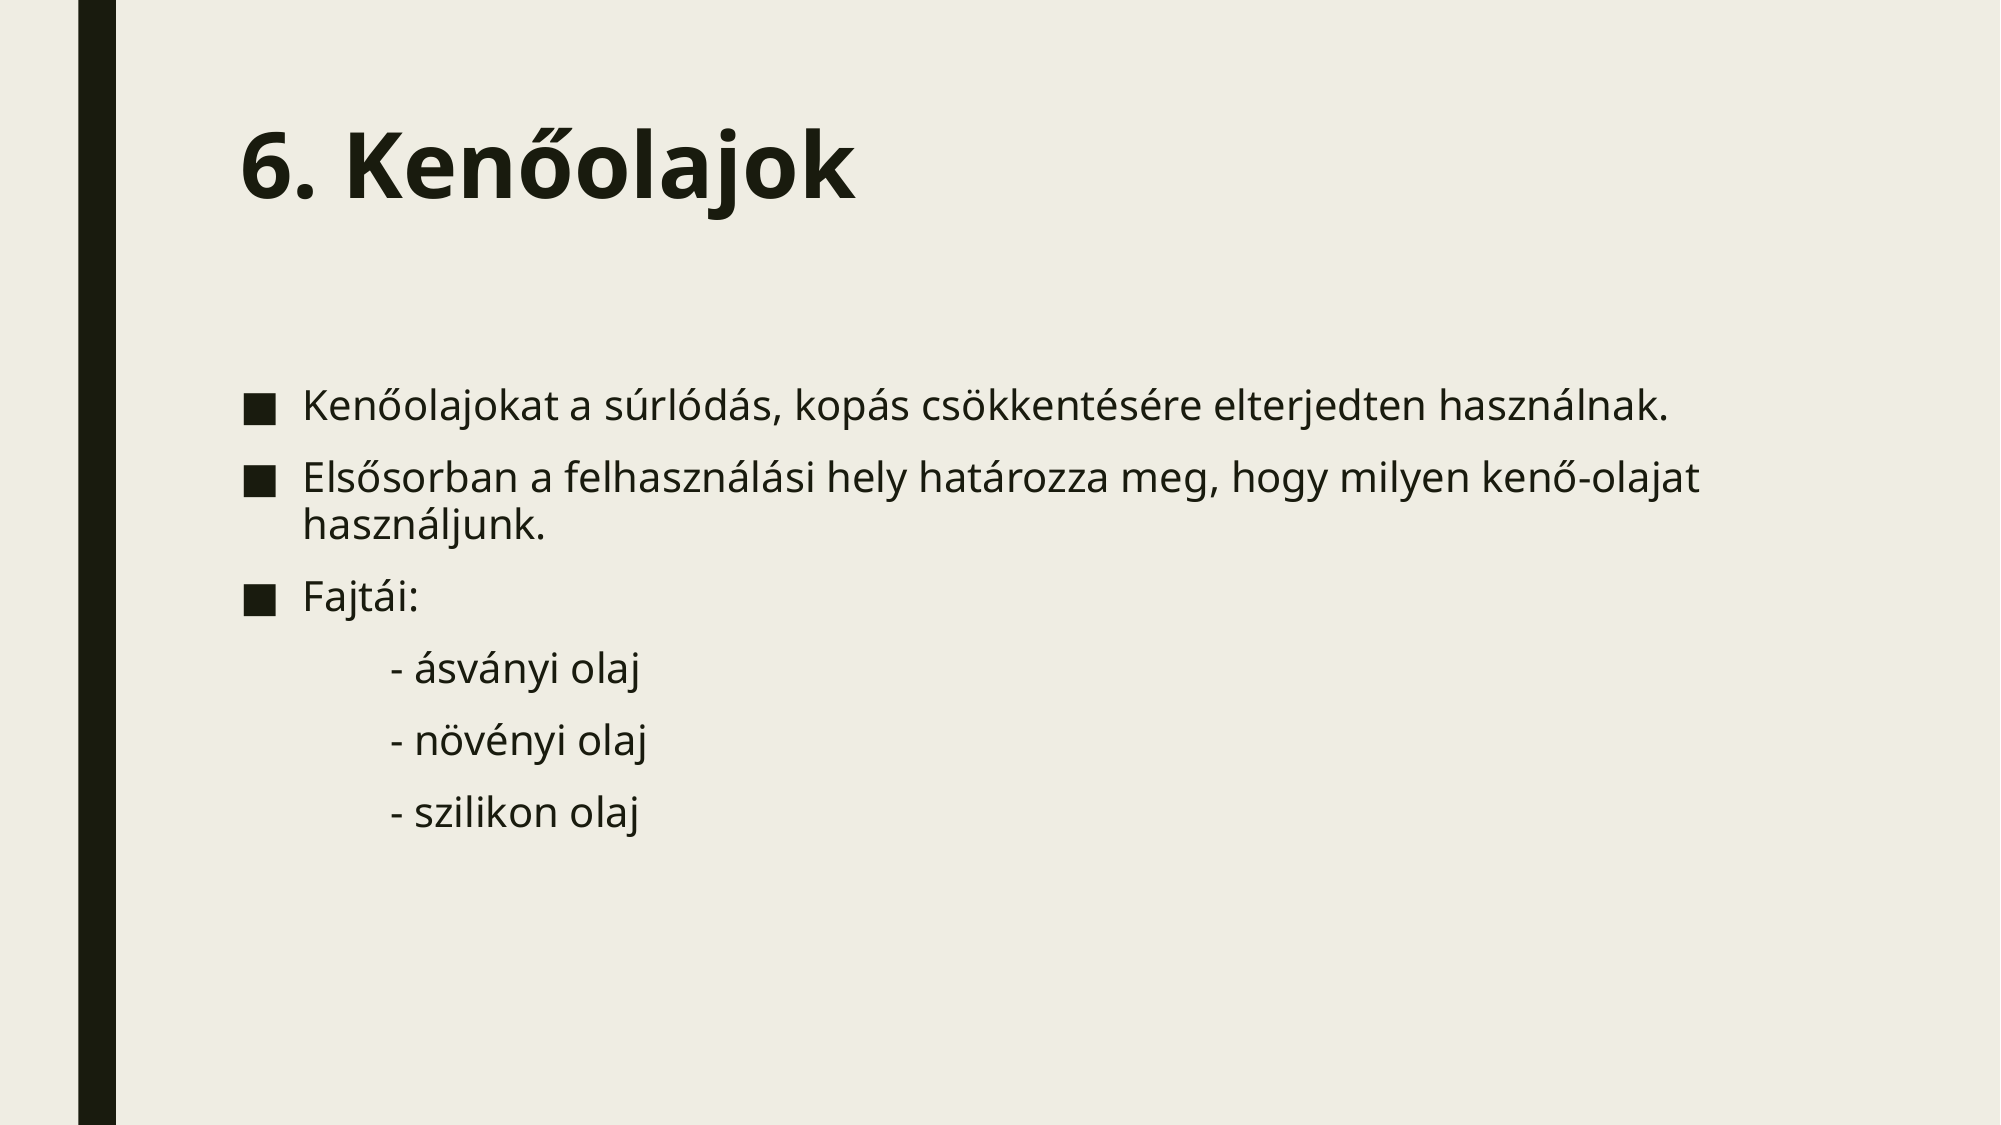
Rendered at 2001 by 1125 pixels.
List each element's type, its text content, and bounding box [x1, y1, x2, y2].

title 6. Kenőolajok [225, 112, 1800, 357]
list Kenőolajokat a súrlódás, kopás csökkentésére elterjedten használnak. Elsősorban a felhasználási hely határozza meg, hogy milyen kenő-olajat használjunk. Fajtái: - ásványi olaj - növényi olaj - szilikon olaj [225, 375, 1800, 963]
